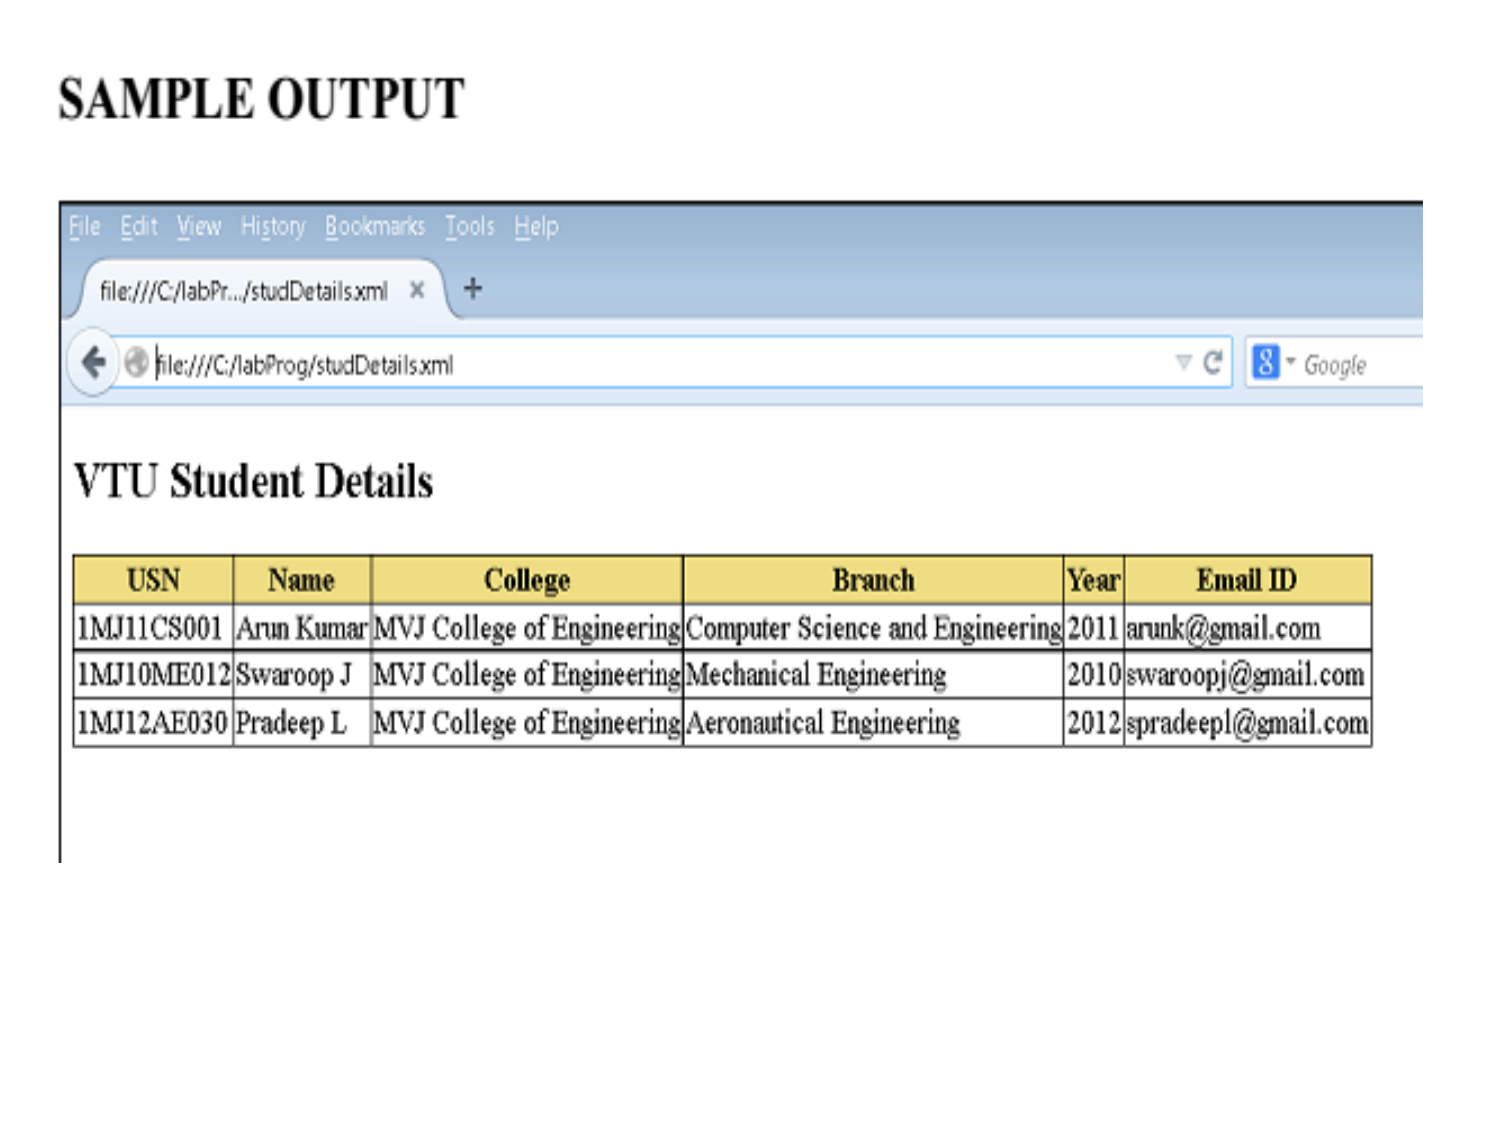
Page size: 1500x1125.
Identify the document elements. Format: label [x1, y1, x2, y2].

list [37, 62, 1424, 863]
